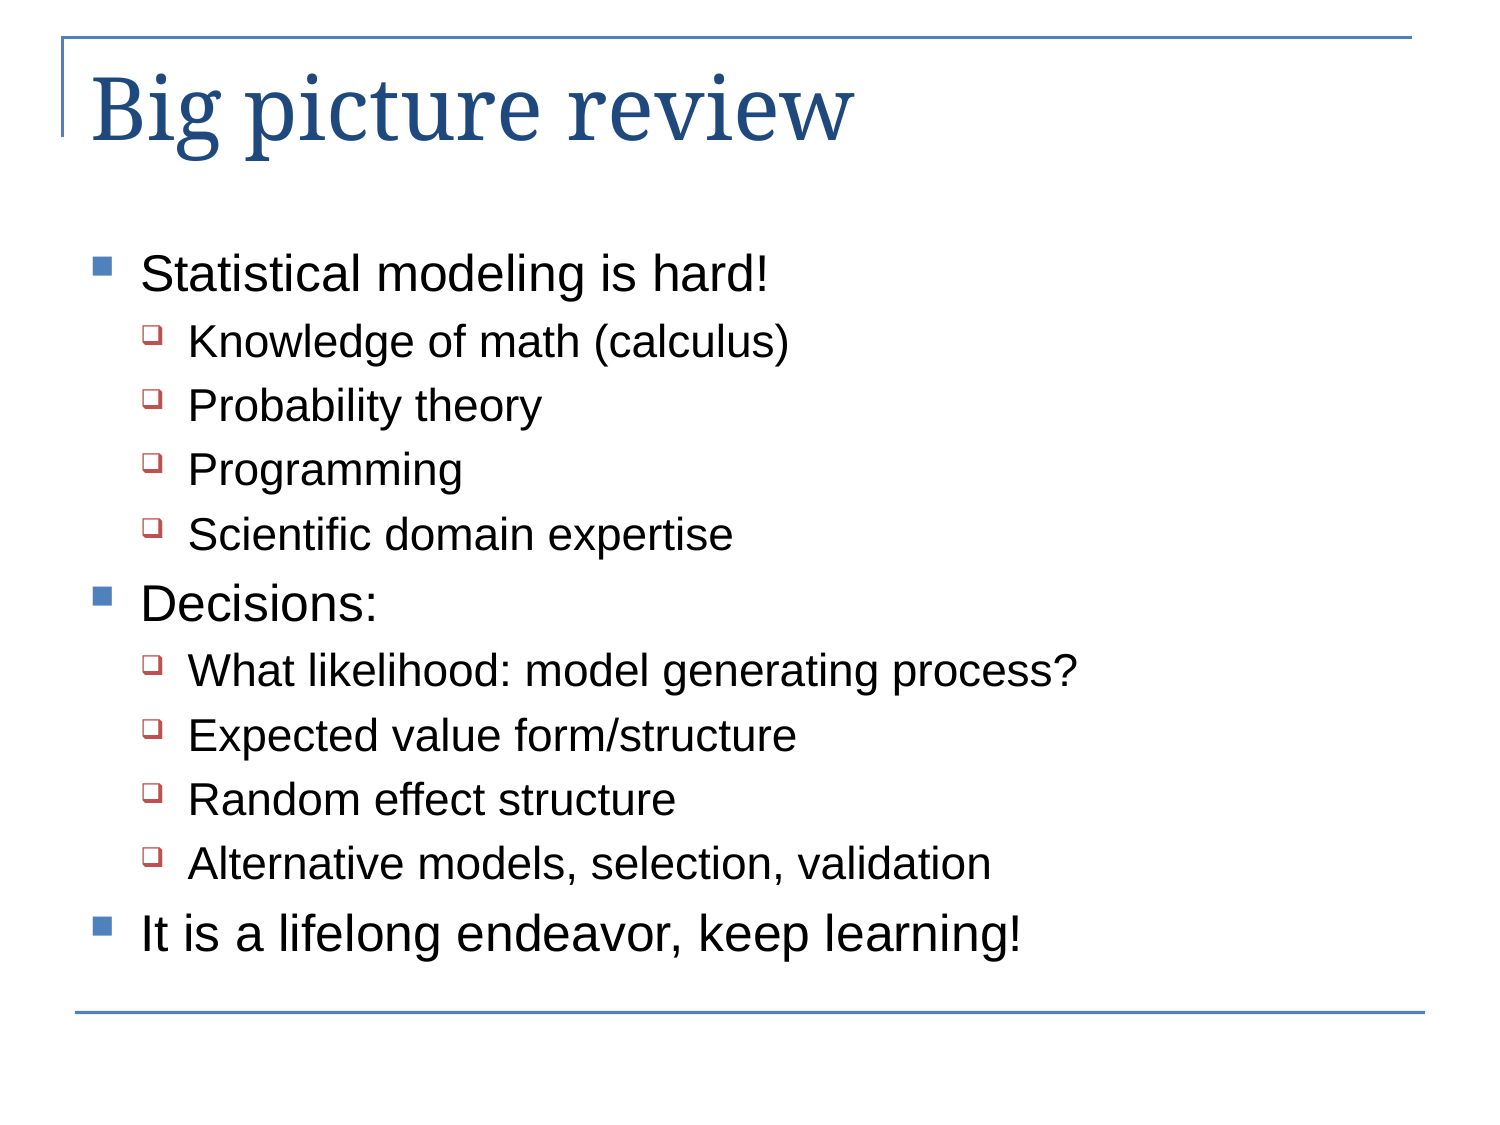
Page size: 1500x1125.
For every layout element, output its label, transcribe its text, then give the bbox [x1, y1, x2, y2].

list Statistical modeling is hard! Knowledge of math (calculus) Probability theory Programming Scientific domain expertise Decisions: What likelihood: model generating process? Expected value form/structure Random effect structure Alternative models, selection, validation It is a lifelong endeavor, keep learning! [75, 232, 1425, 976]
title Big picture review [75, 45, 1425, 232]
